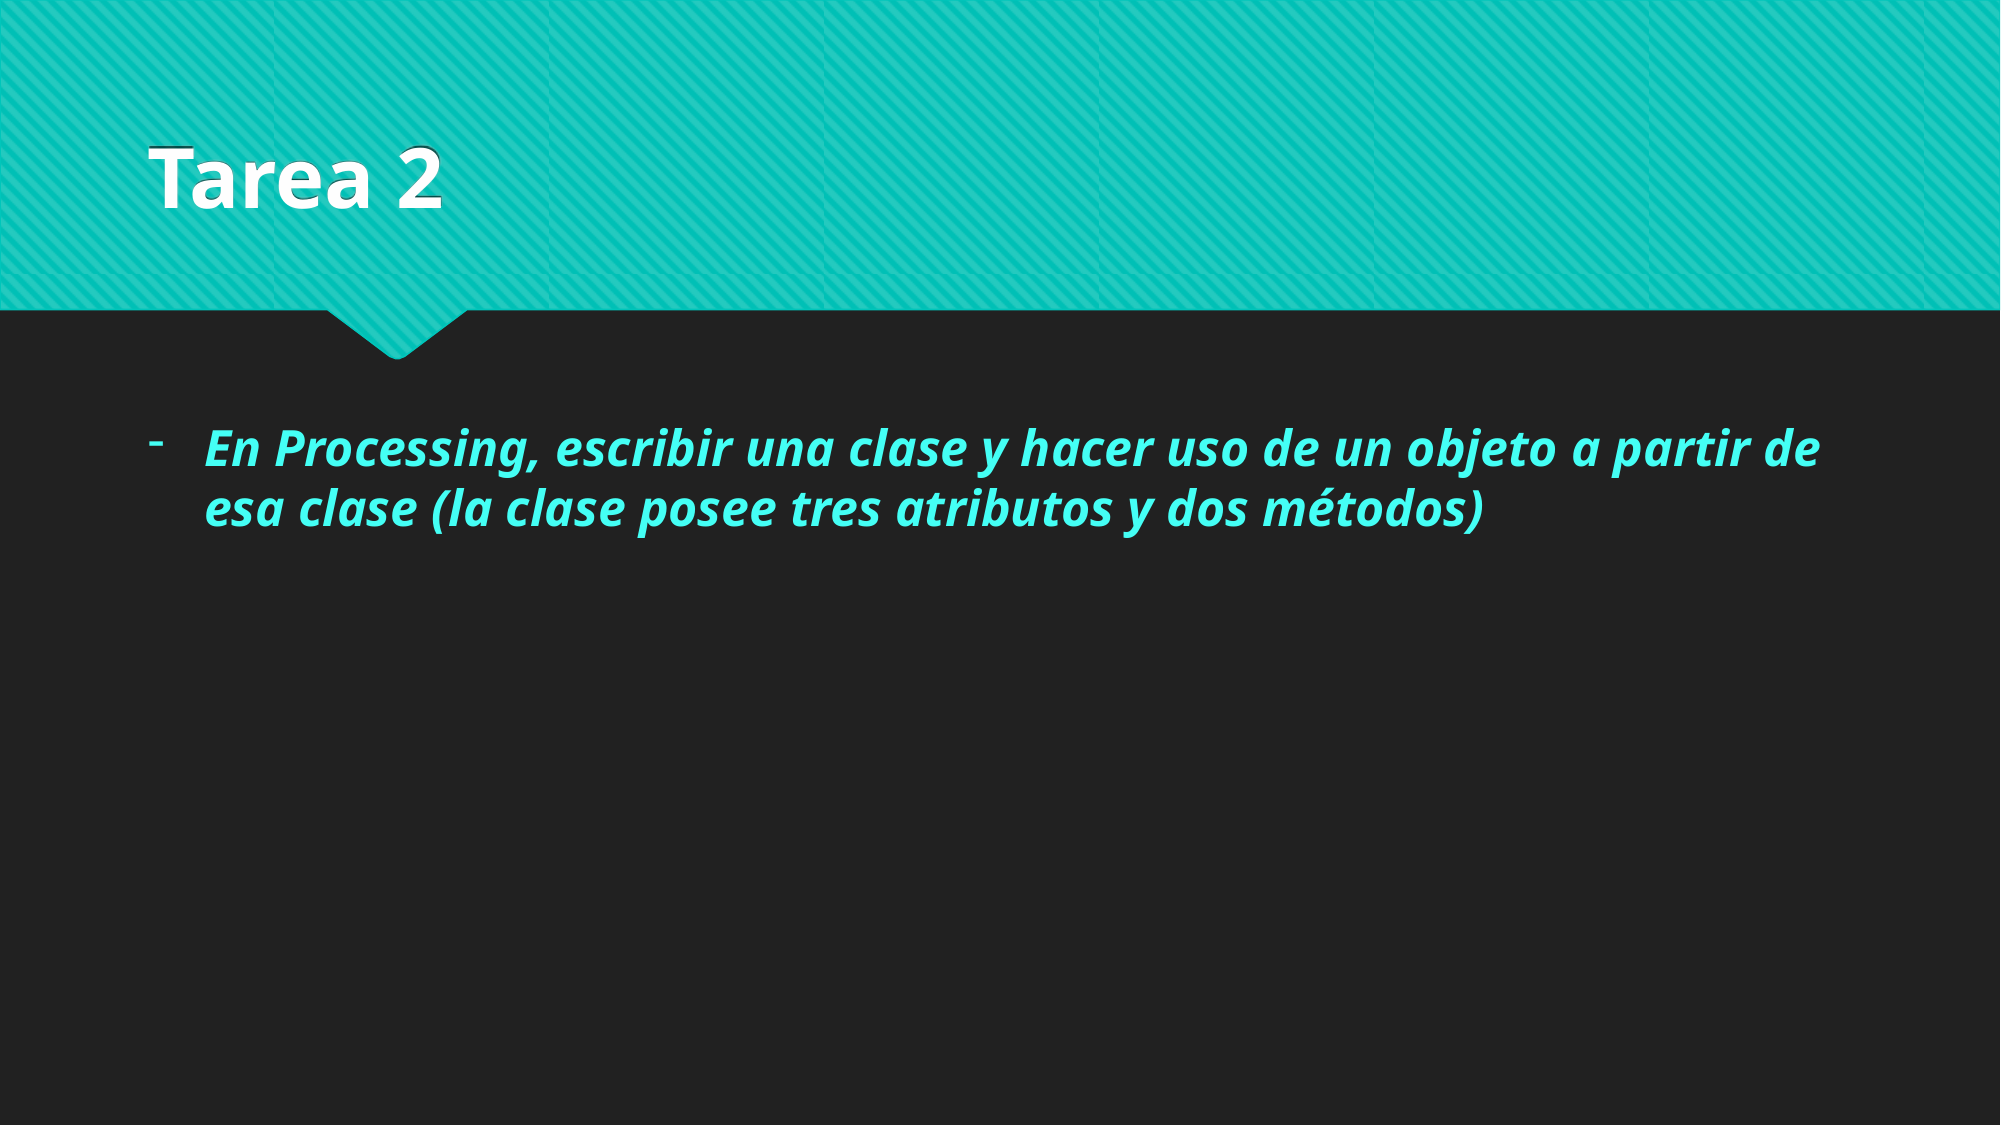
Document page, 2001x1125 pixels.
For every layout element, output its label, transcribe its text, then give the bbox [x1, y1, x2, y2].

text_box En Processing, escribir una clase y hacer uso de un objeto a partir de esa clase (la clase posee tres atributos y dos métodos) [132, 409, 1868, 545]
picture [1, 1, 1999, 357]
title Tarea 2 [132, 73, 1868, 233]
